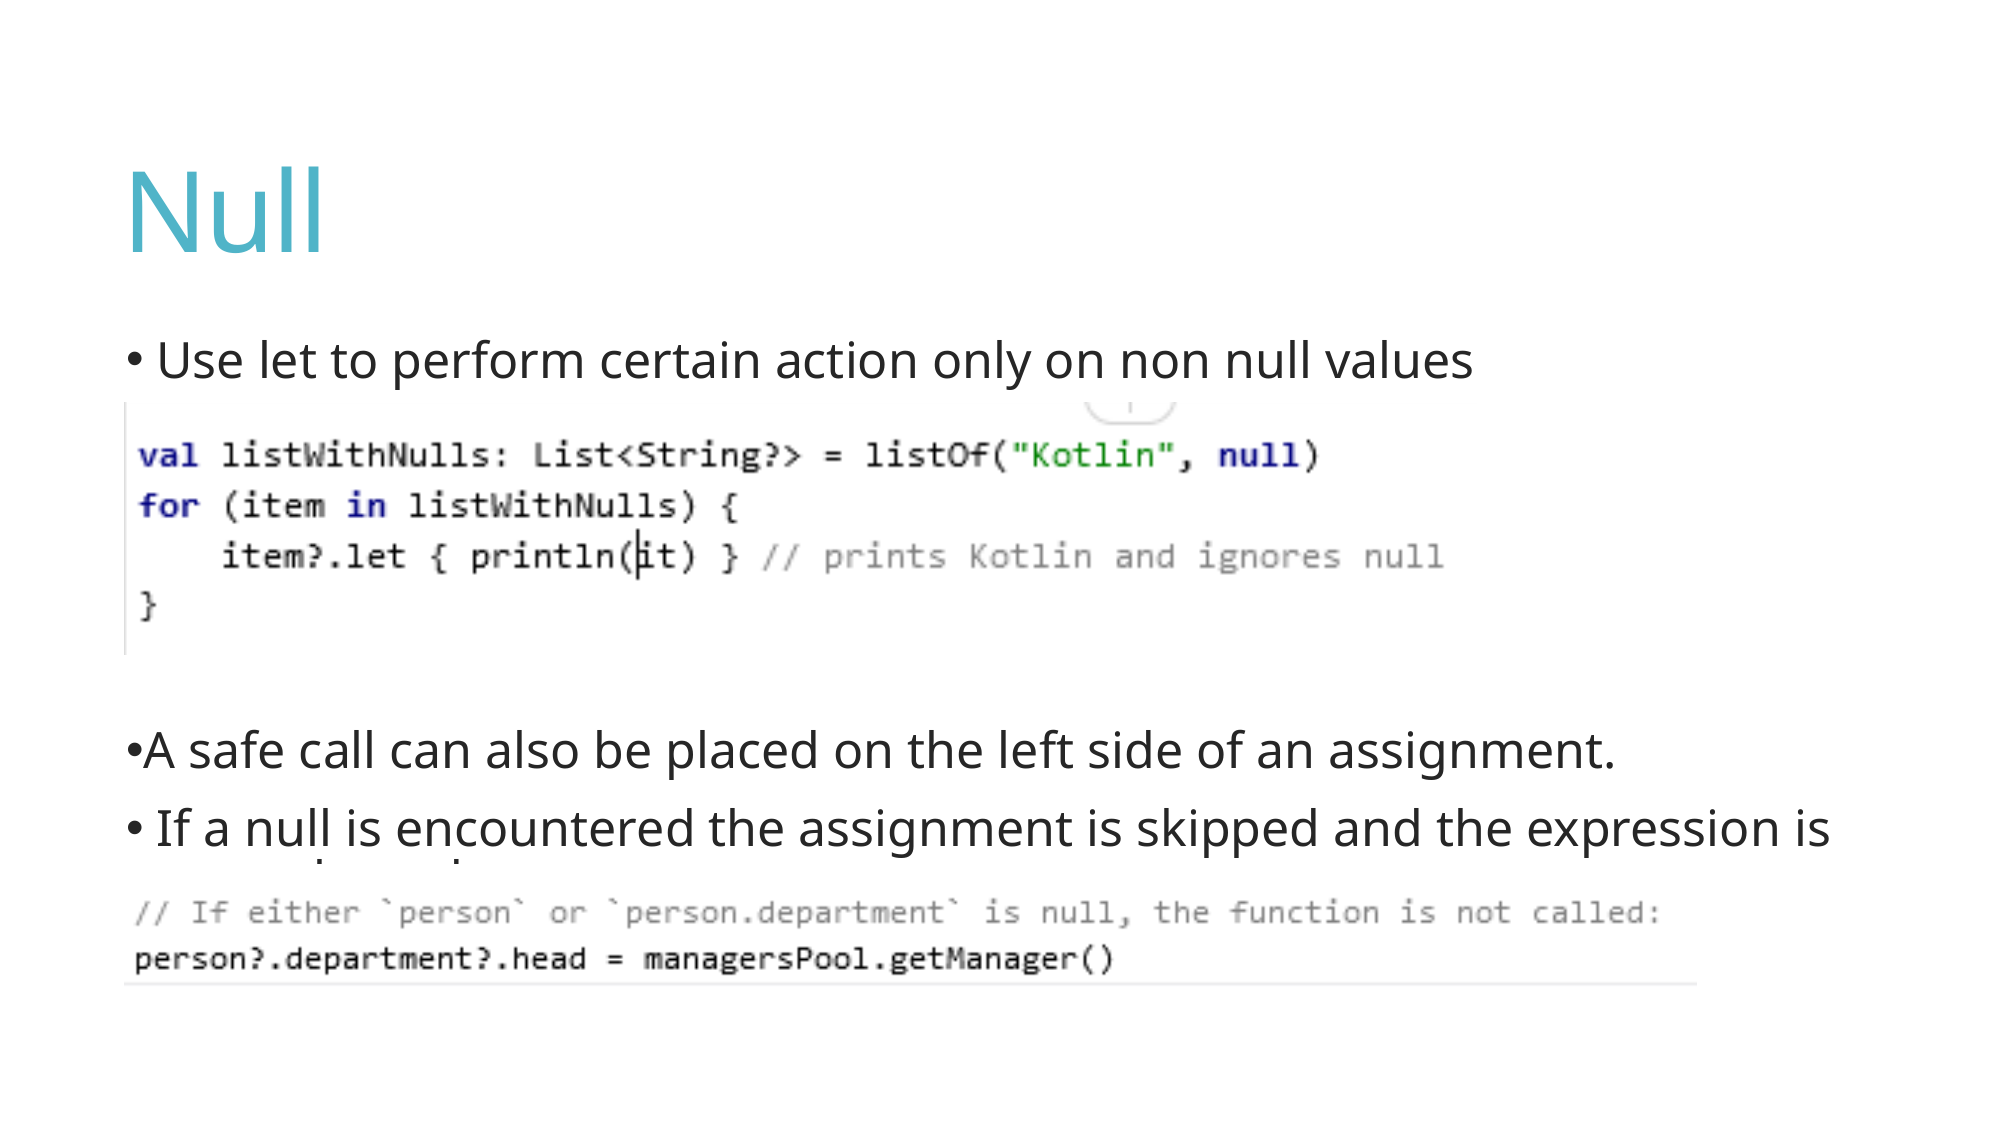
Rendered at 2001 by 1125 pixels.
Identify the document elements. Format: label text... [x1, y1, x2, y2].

list Use let to perform certain action only on non null values A safe call can also be placed on the left side of an assignment. If a null is encountered the assignment is skipped and the expression is not evaluated [111, 329, 1876, 948]
picture [124, 402, 1478, 655]
title Null [107, 81, 1875, 354]
picture [124, 863, 1697, 997]
